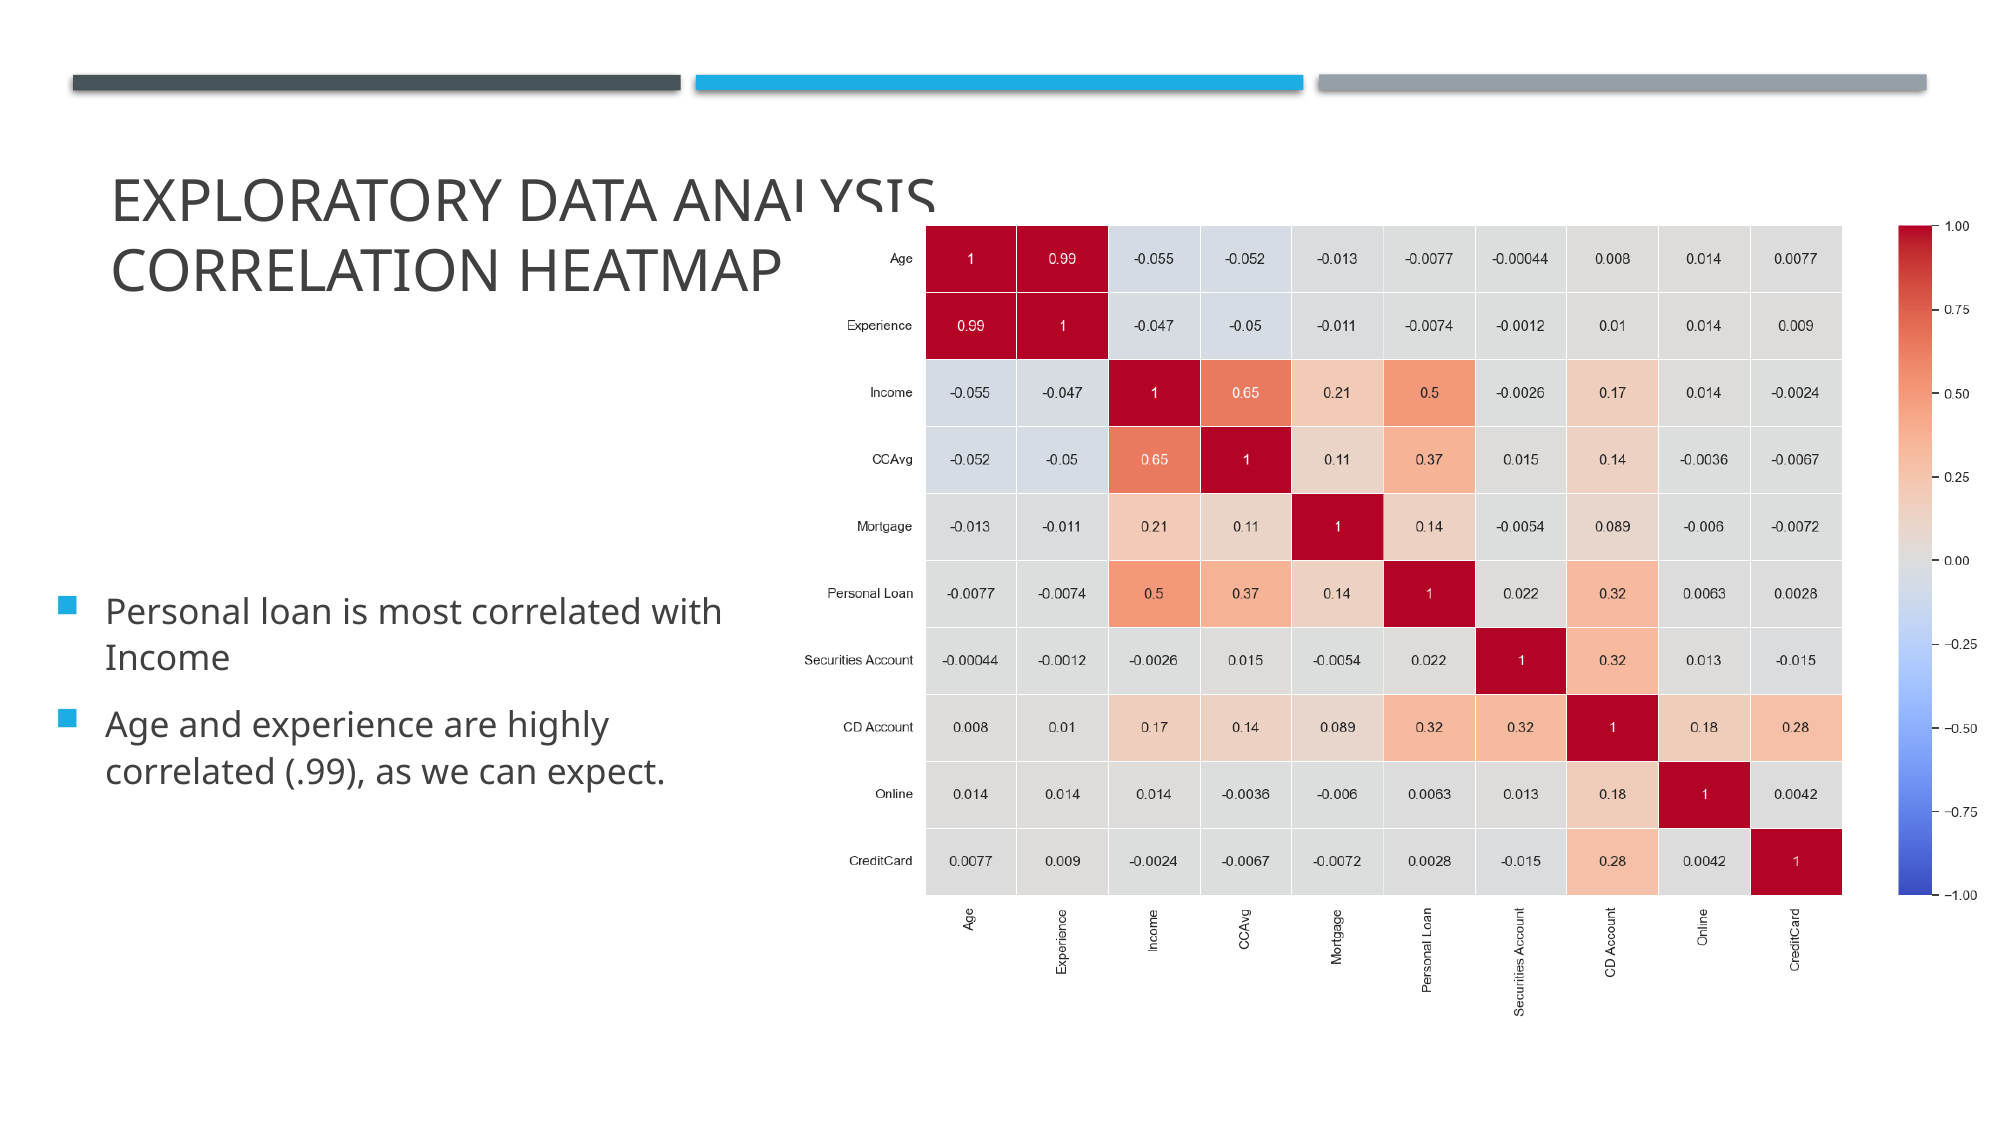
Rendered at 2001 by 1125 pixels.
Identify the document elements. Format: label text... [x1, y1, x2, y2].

list Personal loan is most correlated with Income Age and experience are highly correlated (.99), as we can expect. [39, 351, 757, 1025]
picture [795, 212, 1985, 1025]
title Exploratory data analysis Correlation heatmap [95, 115, 1905, 311]
